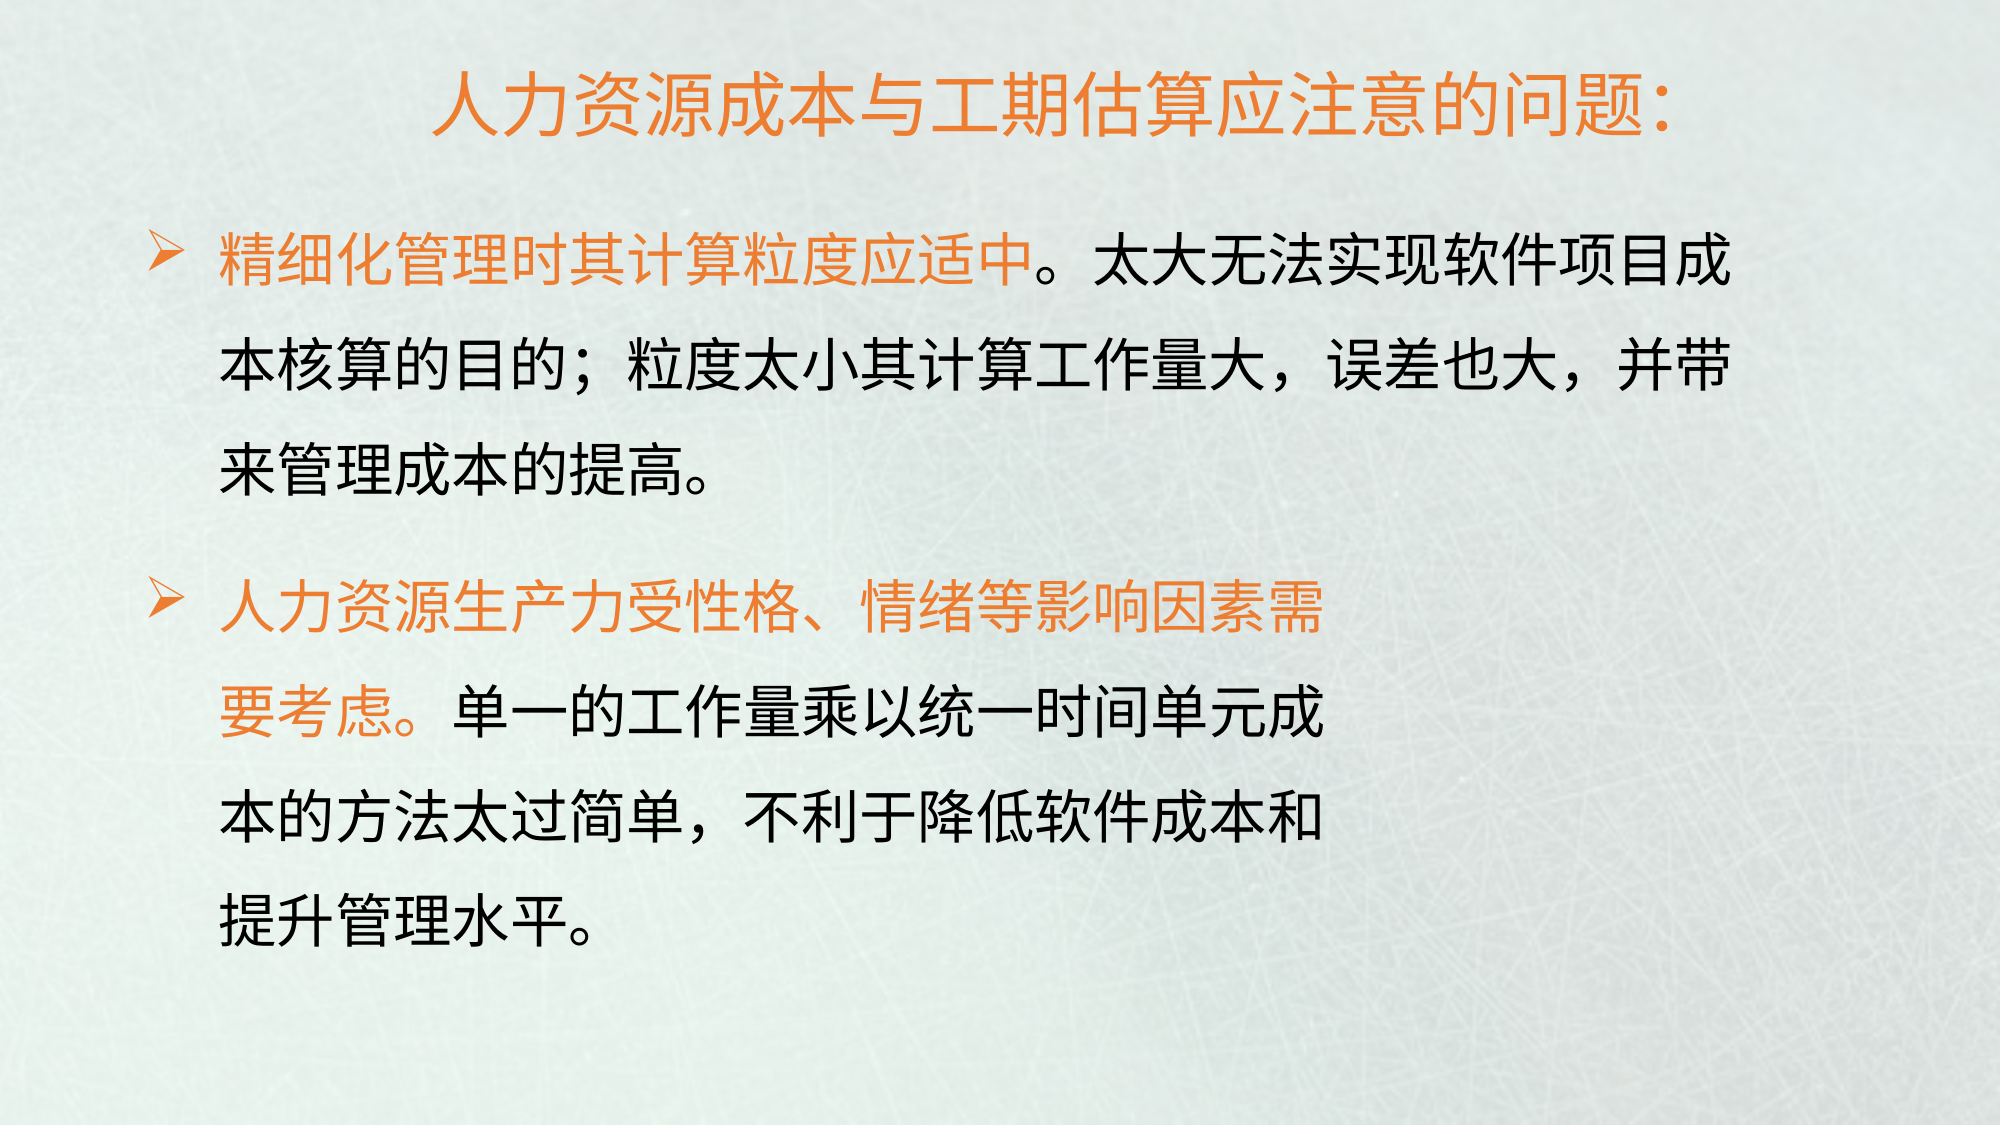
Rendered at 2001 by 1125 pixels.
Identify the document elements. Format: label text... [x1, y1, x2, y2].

text_box 人力资源生产力受性格、情绪等影响因素需要考虑。单一的工作量乘以统一时间单元成本的方法太过简单，不利于降低软件成本和提升管理水平。 [128, 527, 1344, 953]
text_box 人力资源成本与工期估算应注意的问题： [414, 62, 1766, 180]
text_box 精细化管理时其计算粒度应适中。太大无法实现软件项目成本核算的目的；粒度太小其计算工作量大，误差也大，并带来管理成本的提高。 [128, 180, 1800, 491]
